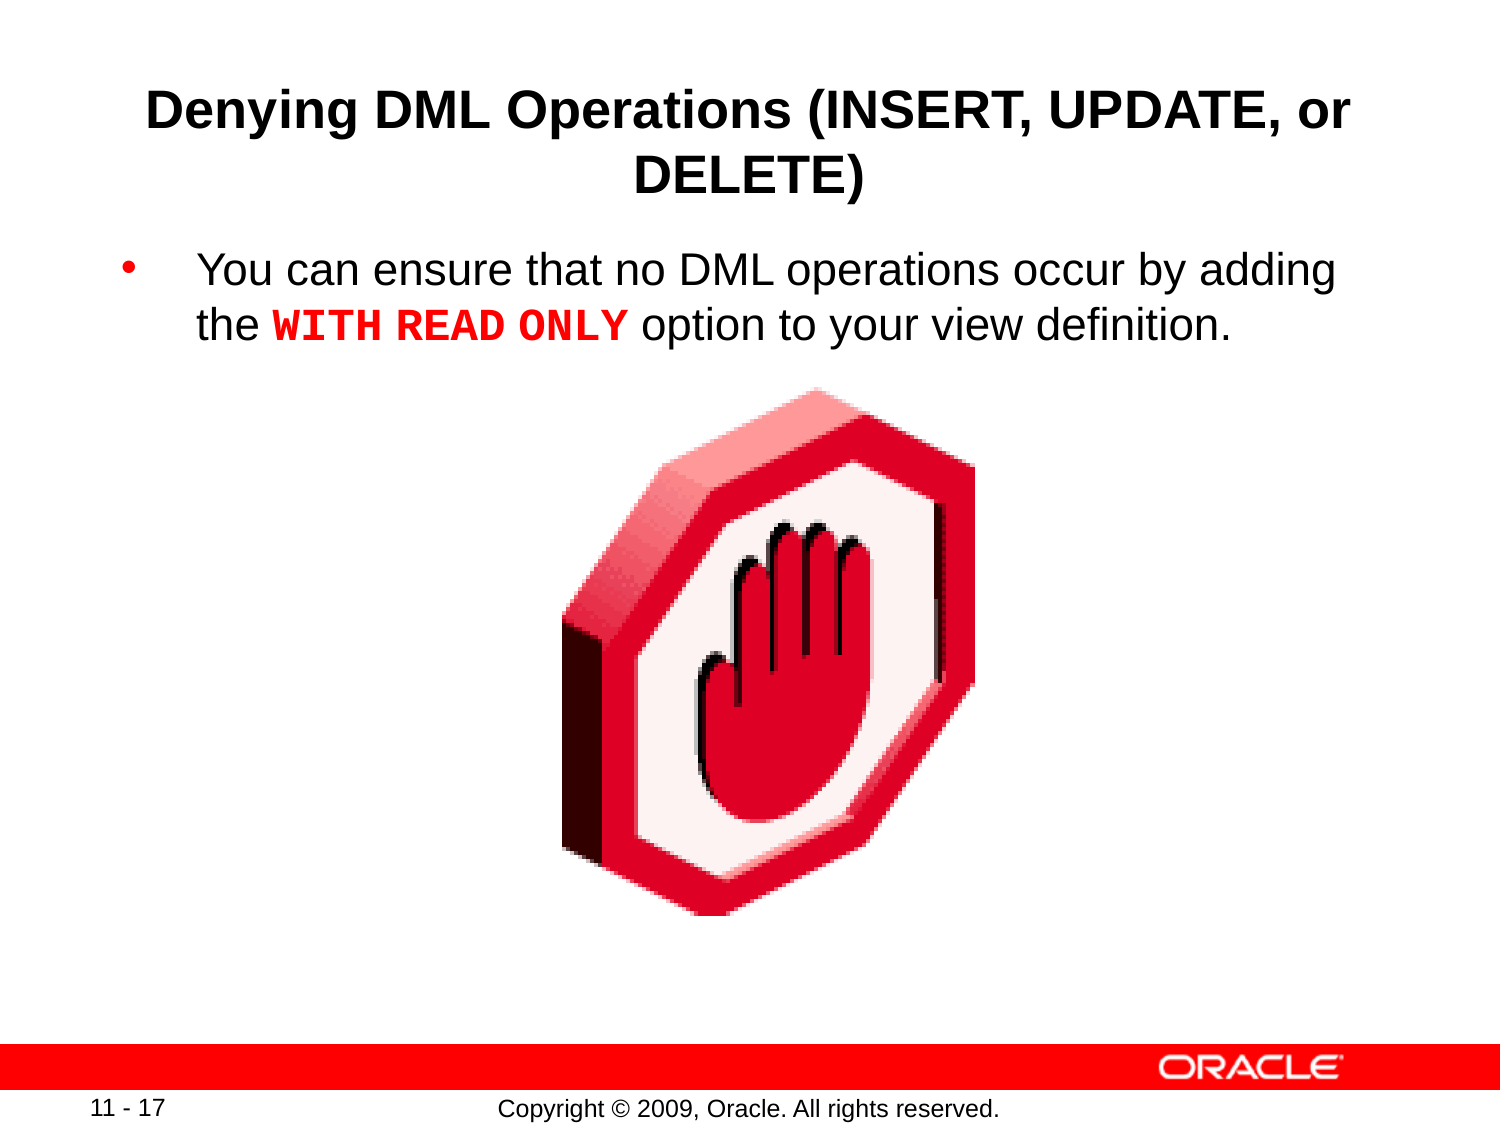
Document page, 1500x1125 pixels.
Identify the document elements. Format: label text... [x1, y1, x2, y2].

picture [562, 387, 976, 916]
list You can ensure that no DML operations occur by adding the WITH READ ONLY option to your view definition. [99, 237, 1399, 353]
title Denying DML Operations (INSERT, UPDATE, or DELETE) [99, 72, 1399, 216]
picture [0, 1044, 1500, 1090]
